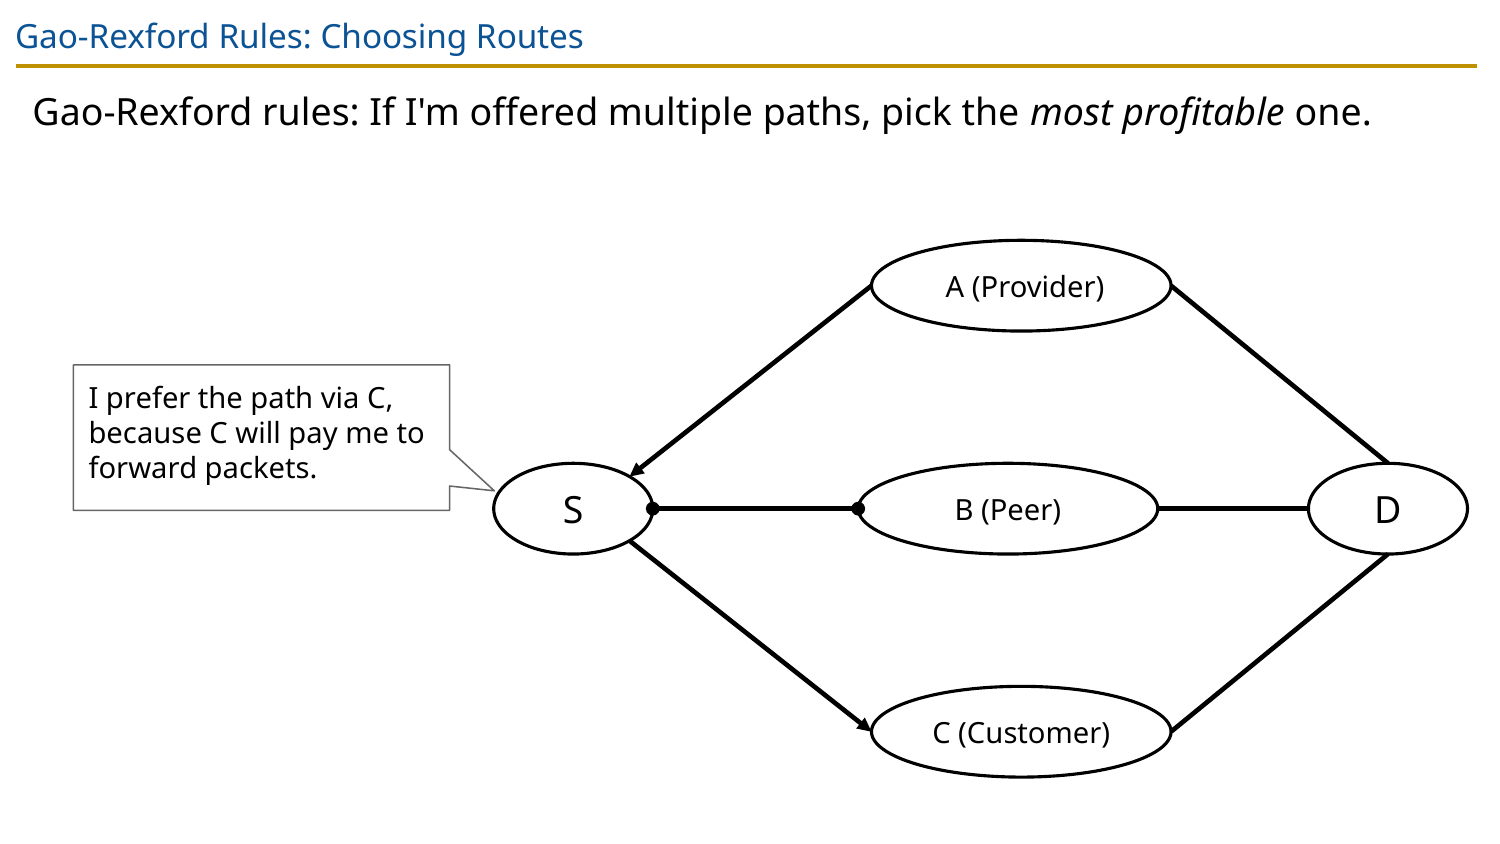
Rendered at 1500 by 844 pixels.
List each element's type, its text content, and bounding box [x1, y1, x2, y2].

text_box B (Peer) [858, 463, 1158, 555]
text_box C (Customer) [873, 686, 1170, 778]
text_box I prefer the path via C, because C will pay me to forward packets. [73, 364, 495, 511]
text_box A (Provider) [871, 240, 1171, 332]
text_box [629, 285, 872, 477]
text_box S [493, 463, 652, 555]
text_box D [1308, 463, 1468, 555]
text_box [629, 540, 872, 732]
title Gao-Rexford Rules: Choosing Routes [0, 0, 1398, 65]
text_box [1170, 285, 1389, 464]
list Gao-Rexford rules: If I'm offered multiple paths, pick the most profitable one. [17, 65, 1480, 810]
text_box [1170, 553, 1389, 732]
